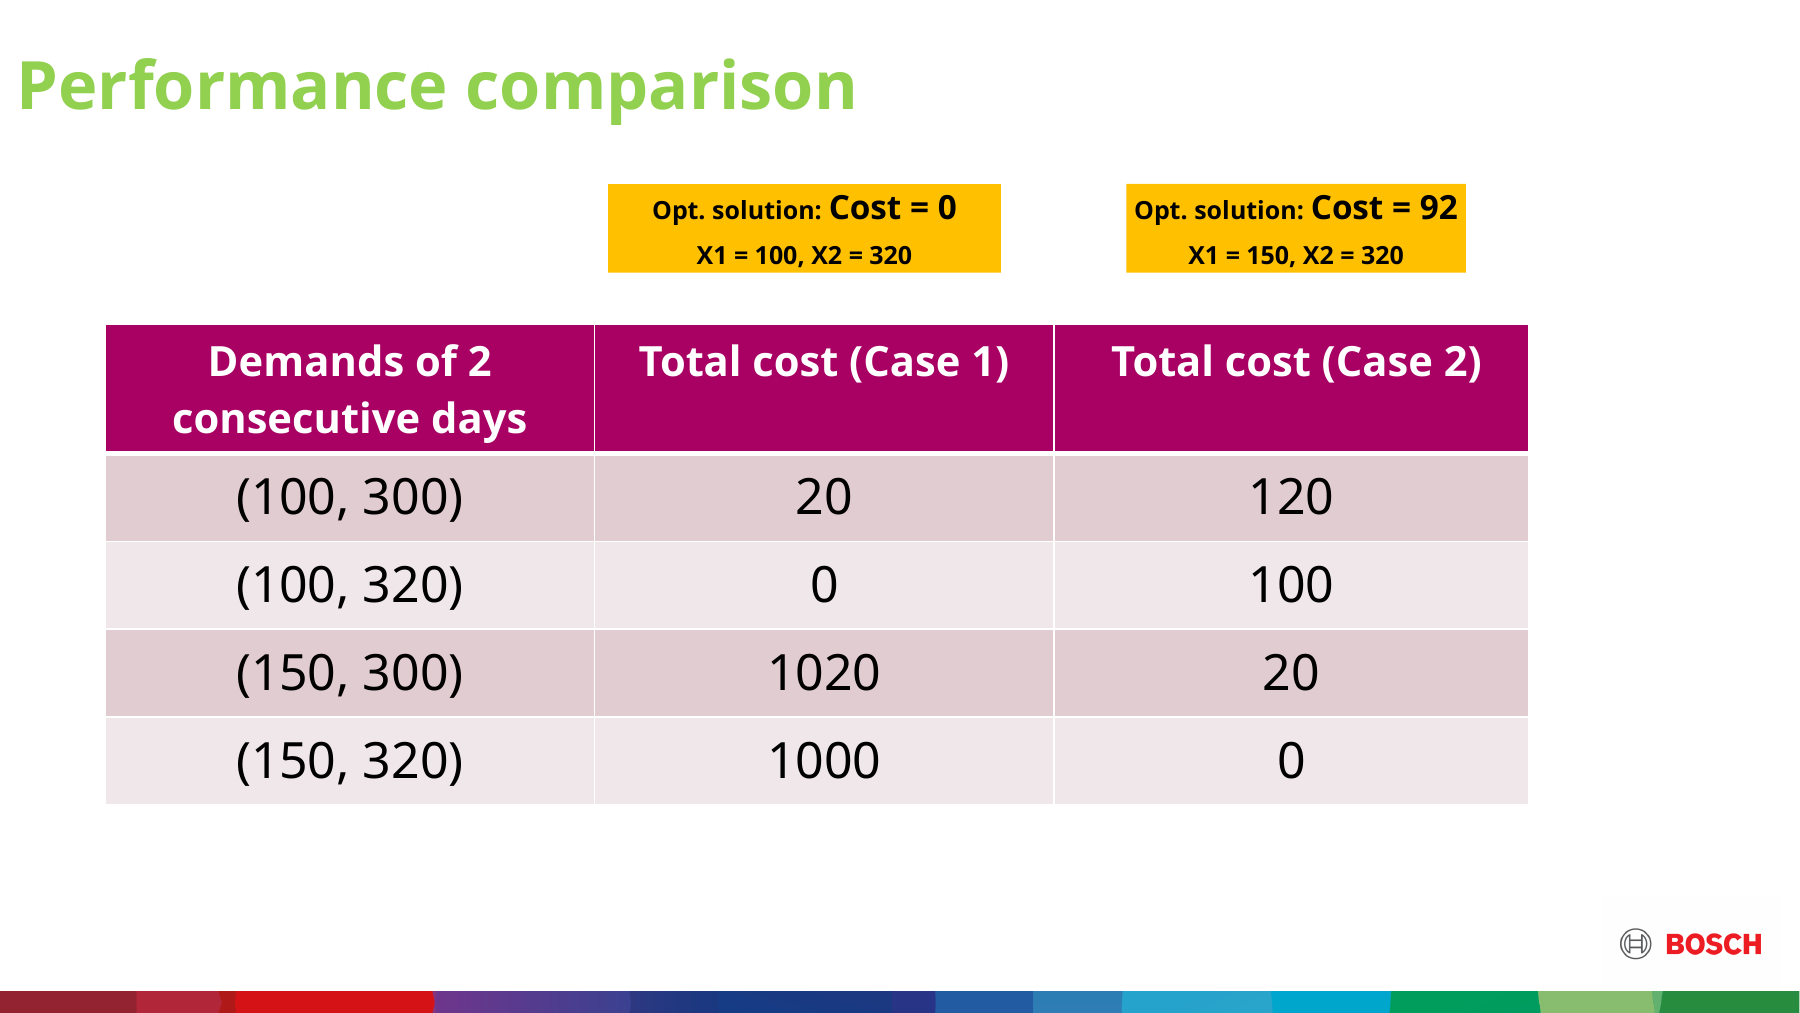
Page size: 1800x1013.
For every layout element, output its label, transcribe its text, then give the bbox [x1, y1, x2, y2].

table_header Demands of 2 consecutive days [106, 325, 594, 451]
text_box Opt. solution: Cost = 0 X1 = 100, X2 = 320 [608, 184, 1001, 273]
text_box Opt. solution: Cost = 92 X1 = 150, X2 = 320 [1126, 183, 1466, 273]
table_header Total cost (Case 1) [595, 325, 1053, 451]
table_cell 1020 [595, 630, 1053, 716]
table_cell 20 [595, 456, 1053, 541]
table_cell 120 [1055, 456, 1528, 541]
table_cell 20 [1055, 630, 1528, 716]
table_cell (150, 300) [106, 630, 594, 716]
title Performance comparison [16, 43, 947, 133]
picture [1390, 991, 1800, 1013]
table_cell 0 [1055, 718, 1528, 804]
table_cell 1000 [595, 718, 1053, 804]
table_cell (100, 300) [106, 456, 594, 541]
table_cell 0 [595, 542, 1053, 628]
table_header Total cost (Case 2) [1055, 325, 1528, 451]
table_cell (150, 320) [106, 718, 594, 804]
table_cell 100 [1055, 542, 1528, 628]
table_cell (100, 320) [106, 542, 594, 628]
picture [0, 991, 1272, 1013]
